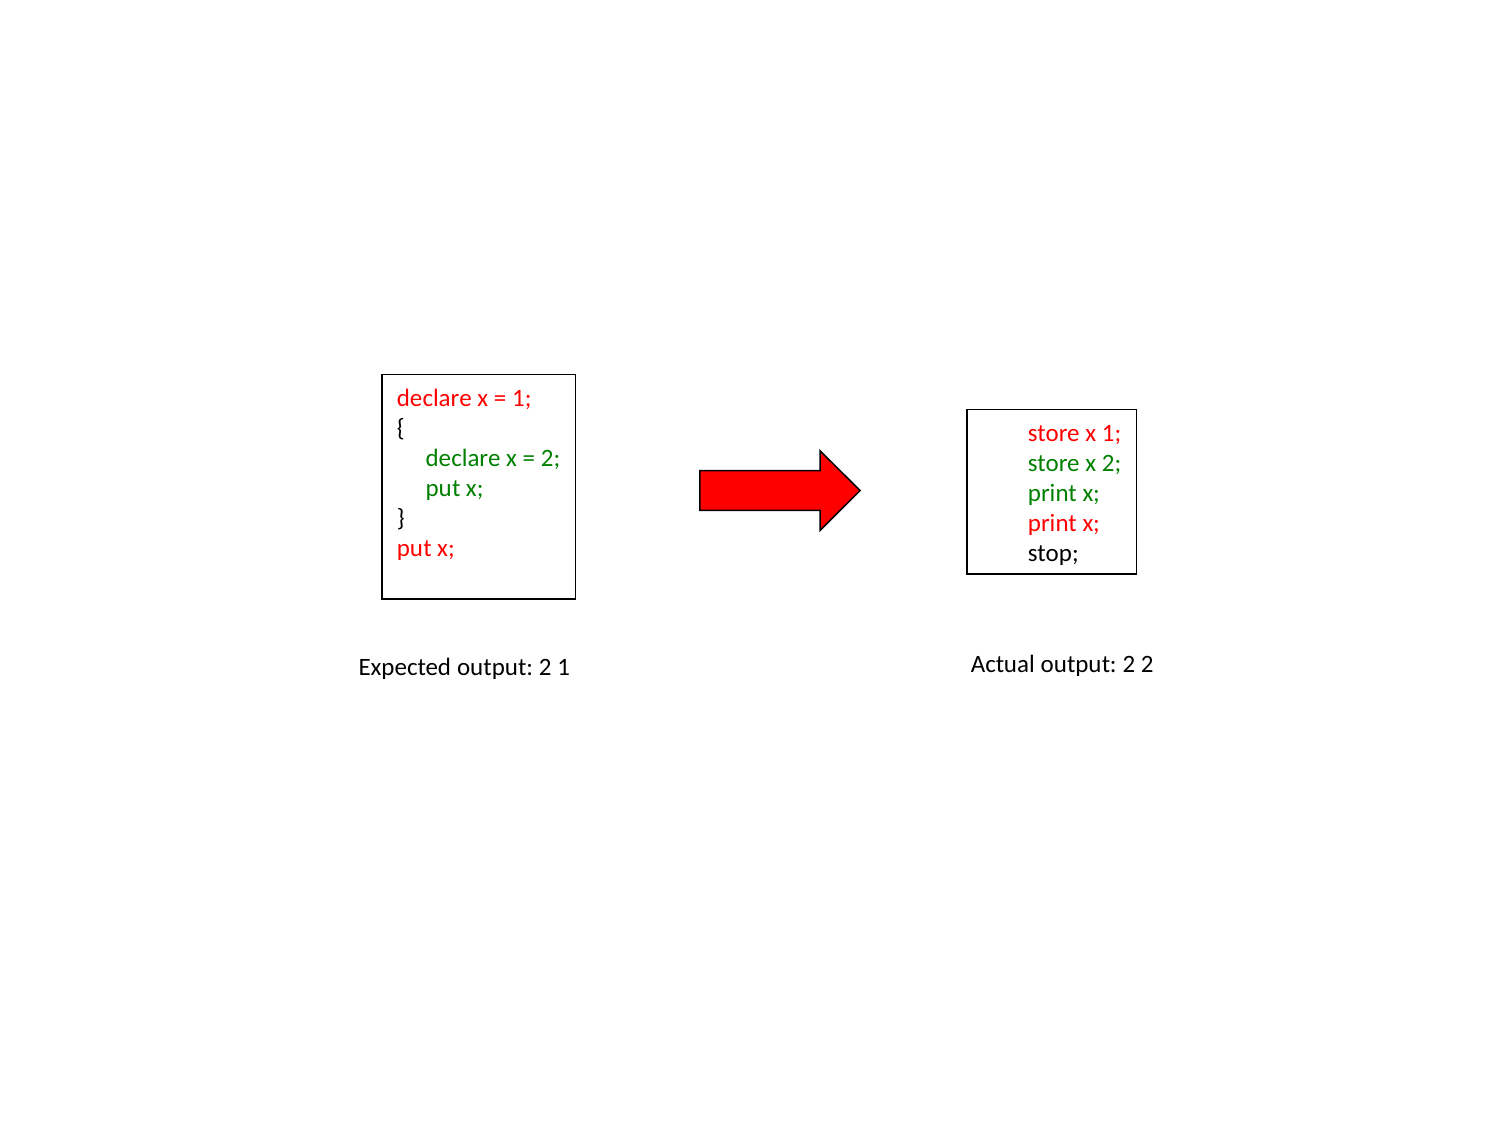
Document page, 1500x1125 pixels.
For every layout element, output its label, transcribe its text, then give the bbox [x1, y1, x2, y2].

text_box Actual output: 2 2 [956, 640, 1170, 686]
text_box Expected output: 2 1 [343, 643, 586, 688]
text_box [699, 450, 861, 531]
text_box store x 1; store x 2; print x; print x; stop; [967, 409, 1137, 574]
text_box declare x = 1; { declare x = 2; put x; } put x; [382, 374, 576, 599]
